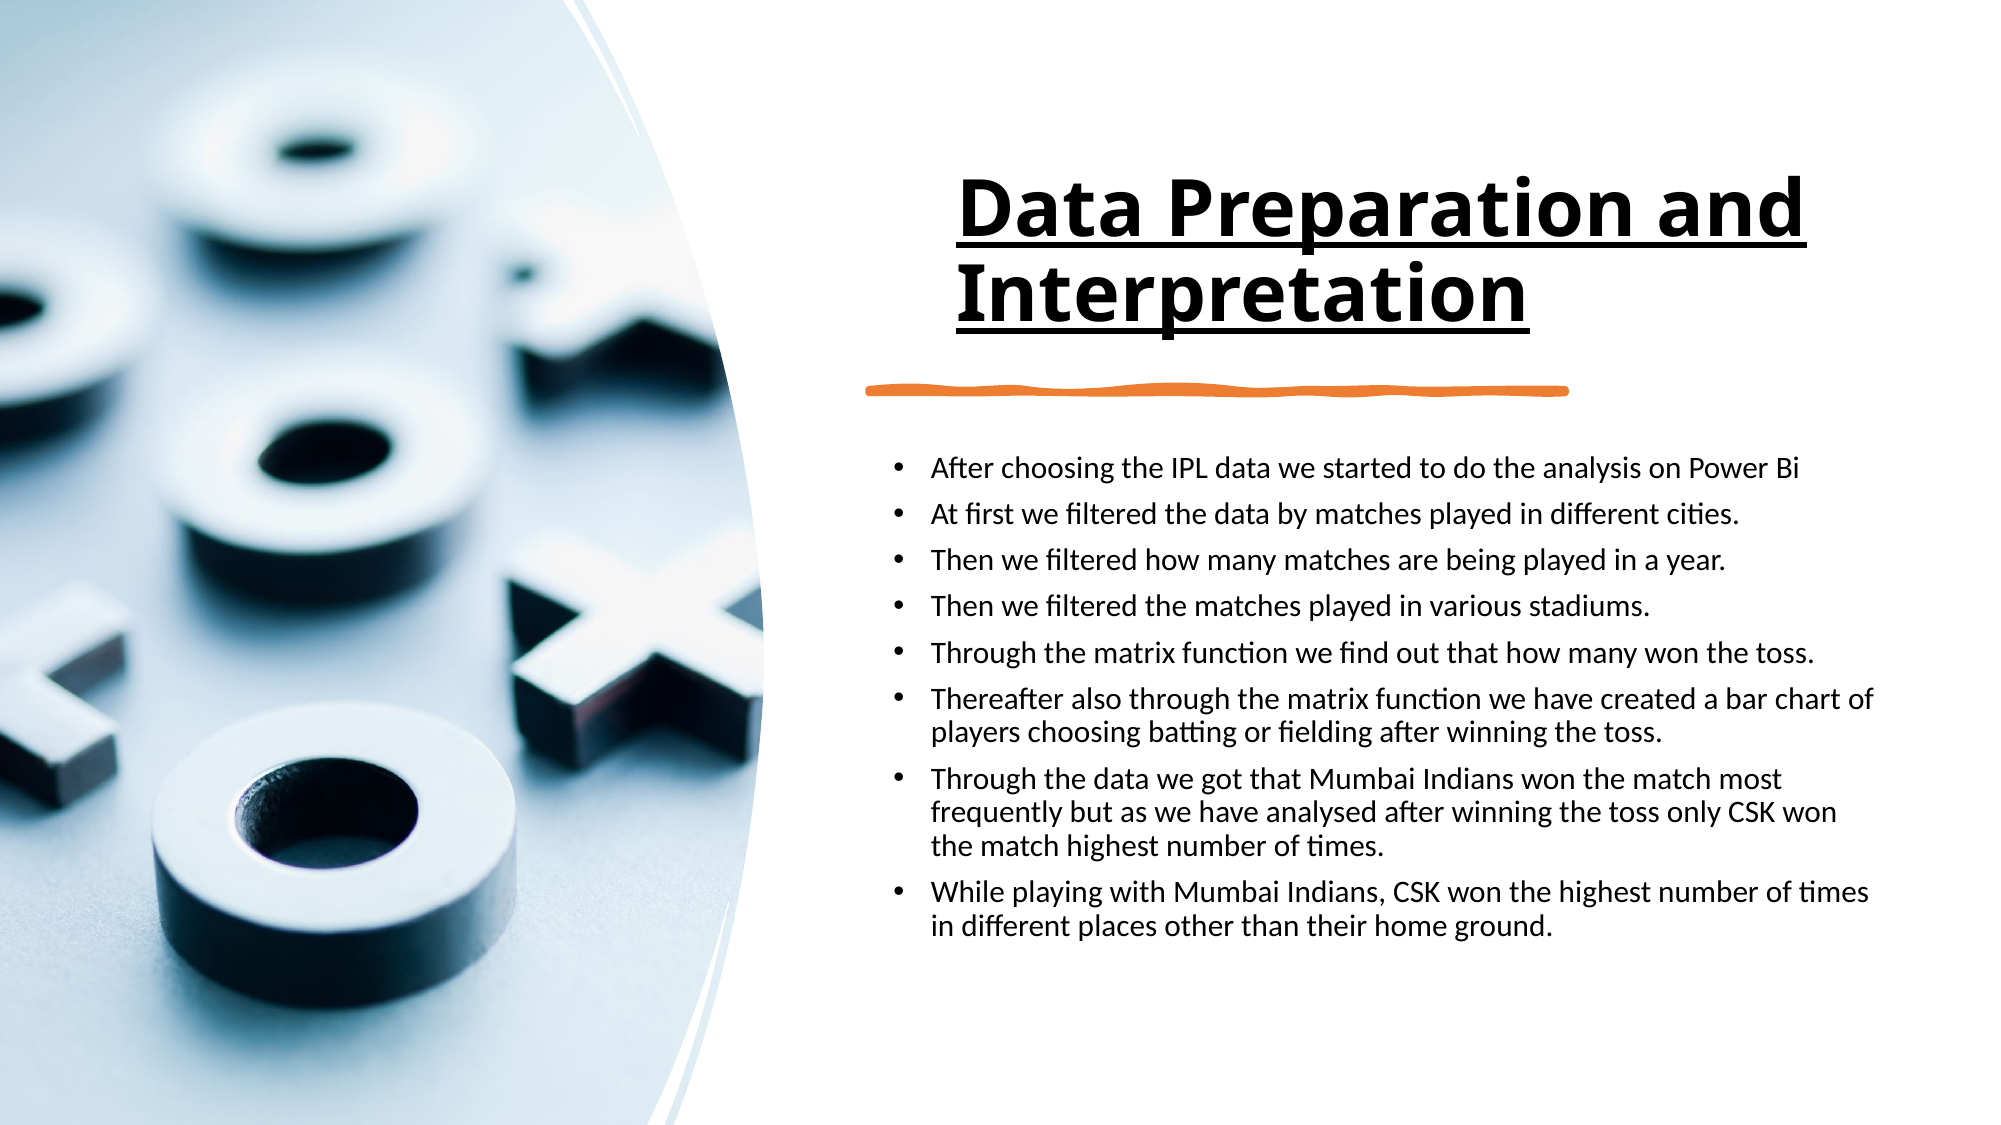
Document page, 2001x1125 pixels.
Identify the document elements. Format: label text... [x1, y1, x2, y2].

text_box [867, 385, 1567, 396]
picture [0, 0, 764, 1125]
title Data Preparation and Interpretation [869, 53, 1895, 347]
text_box [764, 0, 2000, 1125]
text_box After choosing the IPL data we started to do the analysis on Power Bi At first we filtered the data by matches played in different cities. Then we filtered how many matches are being played in a year. Then we filtered the matches played in various stadiums. Through the matrix function we find out that how many won the toss. Thereafter also through the matrix function we have created a bar chart of players choosing batting or fielding after winning the toss. Through the data we got that Mumbai Indians won the match most frequently but as we have analysed after winning the toss only CSK won the match highest number of times. While playing with Mumbai Indians, CSK won the highest number of times in different places other than their home ground. [868, 443, 1895, 1016]
